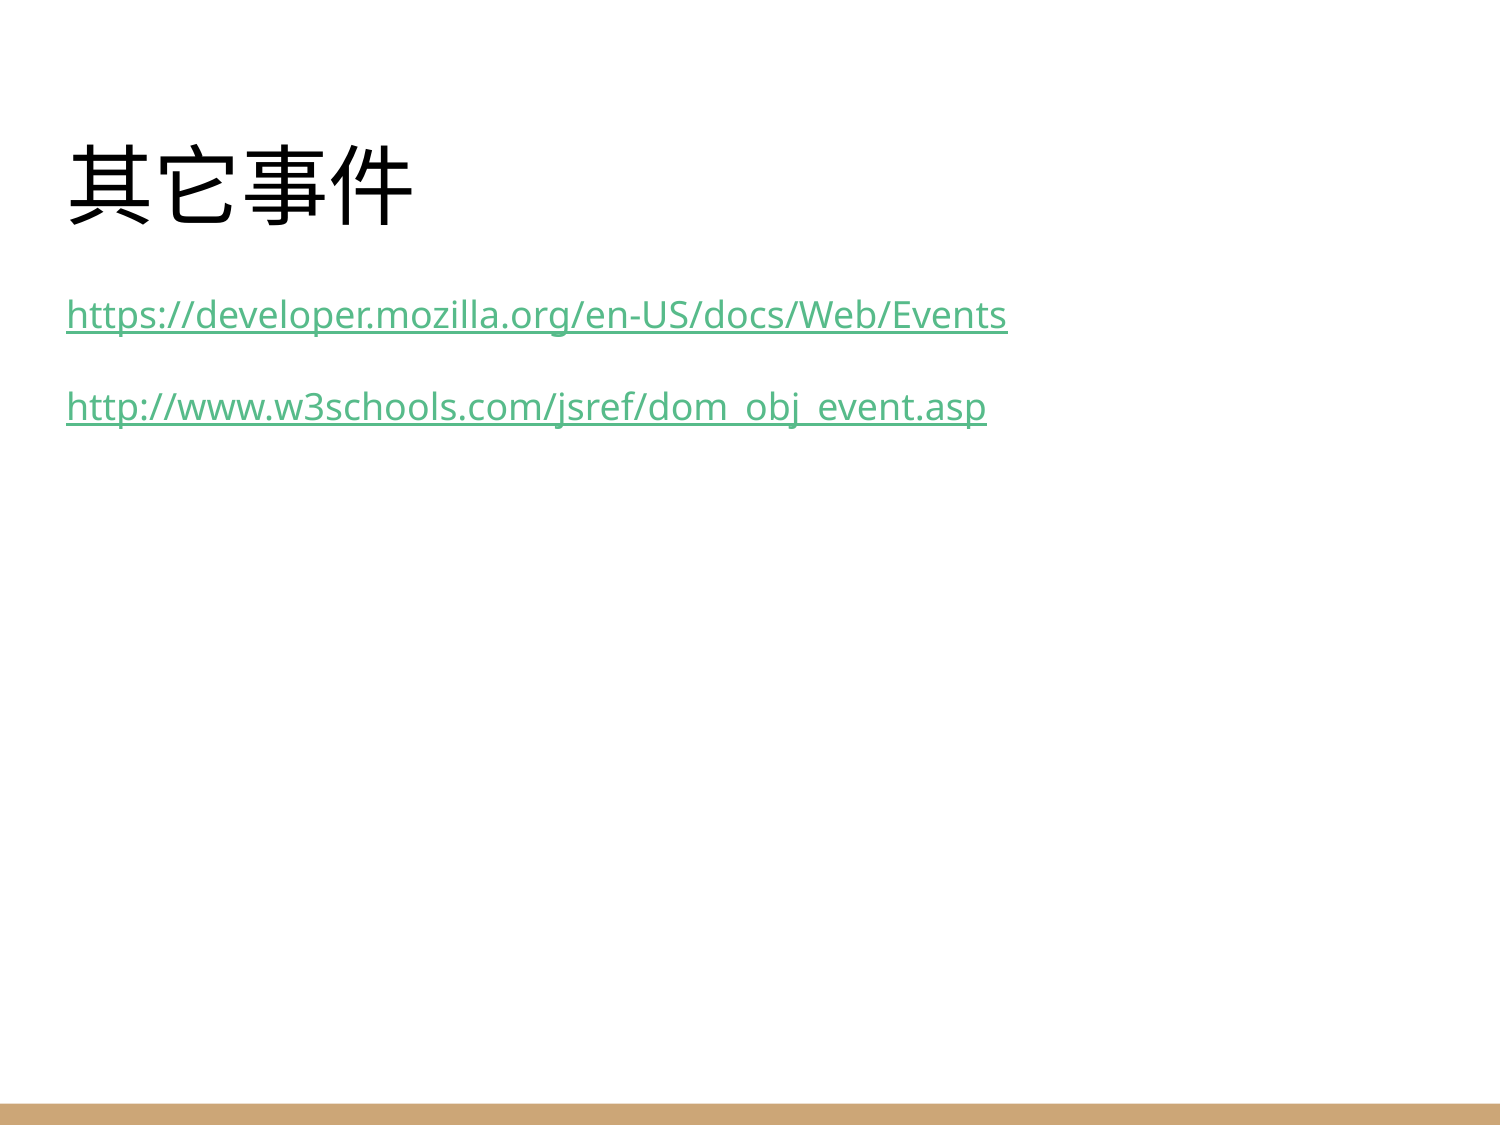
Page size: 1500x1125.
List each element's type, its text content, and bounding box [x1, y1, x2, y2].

list https://developer.mozilla.org/en-US/docs/Web/Events http://www.w3schools.com/jsref/dom_obj_event.asp [51, 267, 1449, 1002]
title 其它事件 [51, 69, 1449, 251]
